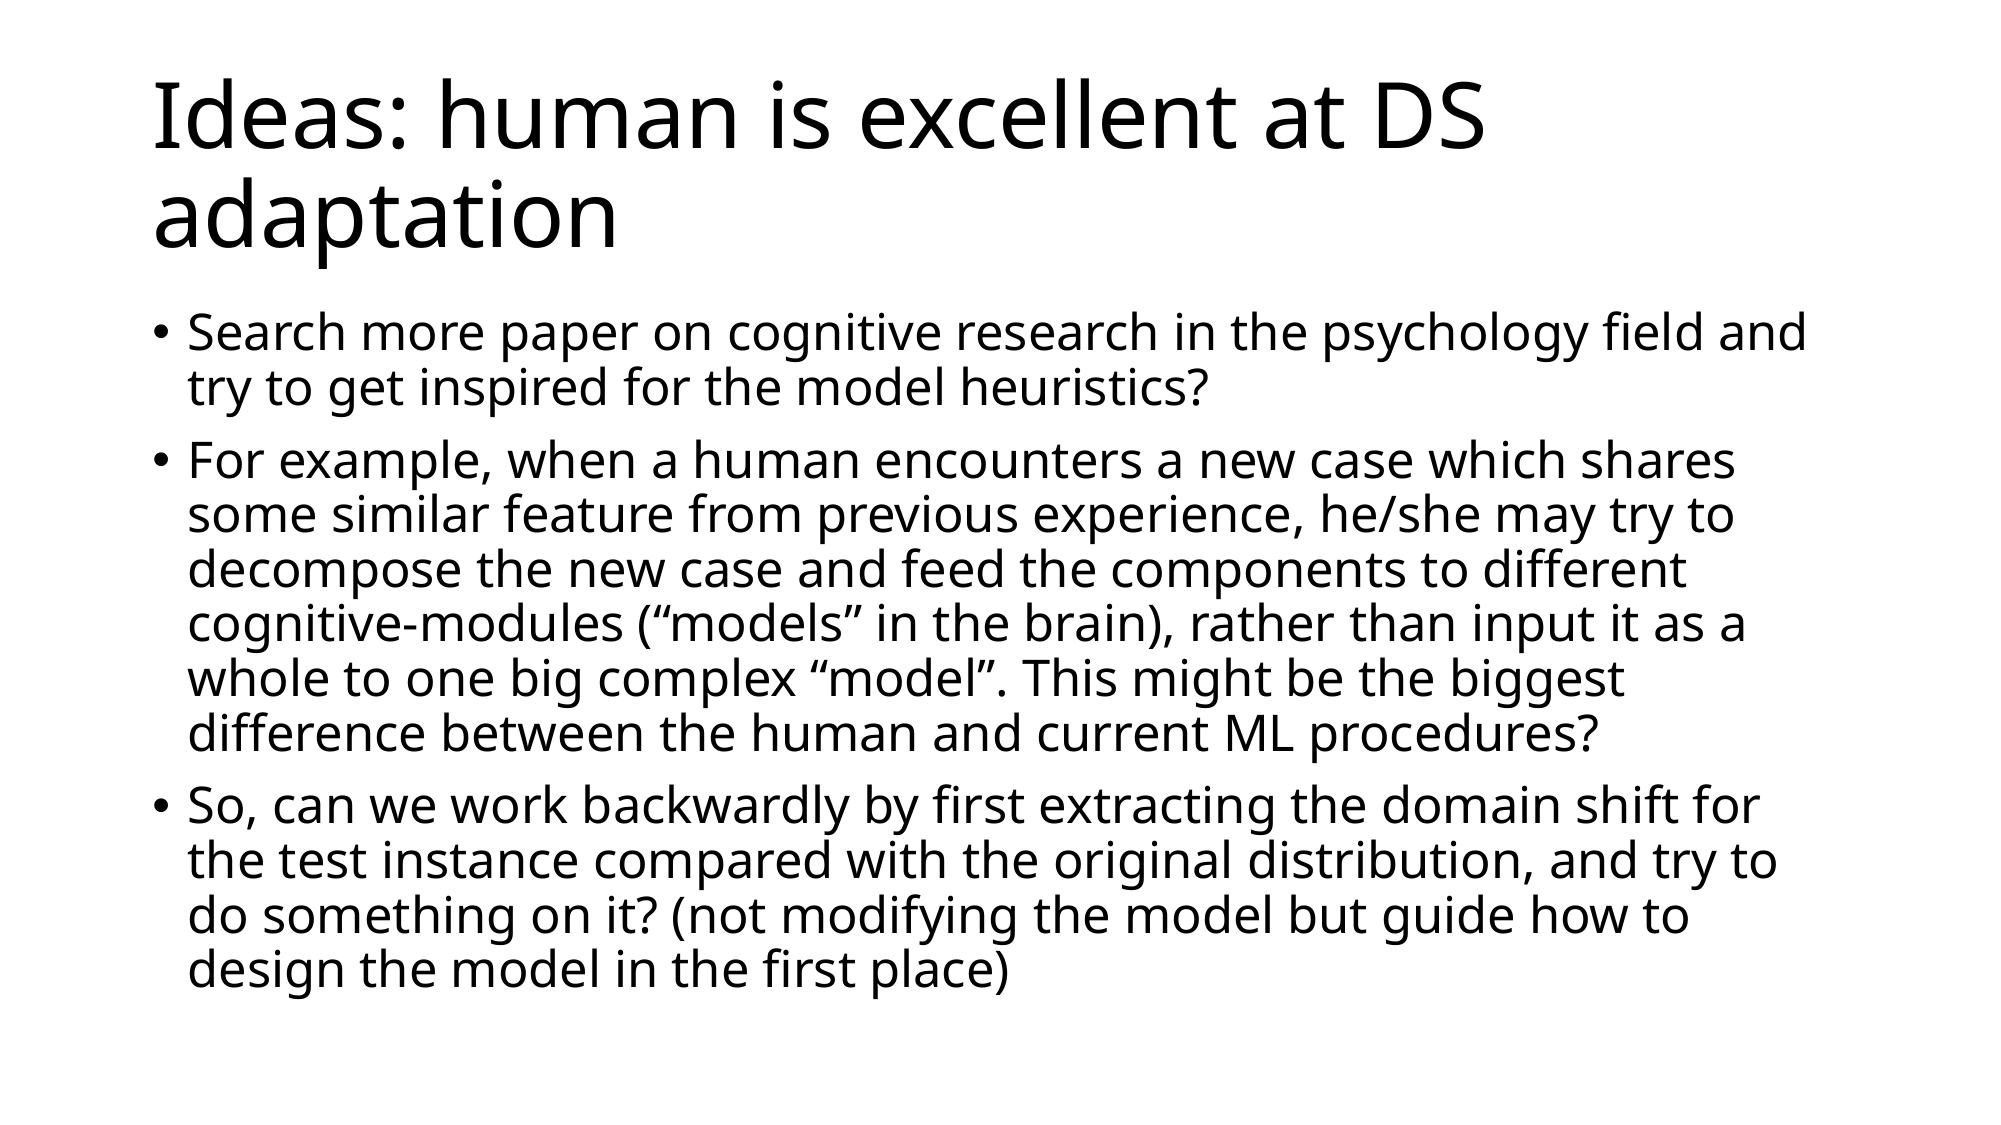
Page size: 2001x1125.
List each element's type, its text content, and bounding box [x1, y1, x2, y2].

list Search more paper on cognitive research in the psychology field and try to get inspired for the model heuristics? For example, when a human encounters a new case which shares some similar feature from previous experience, he/she may try to decompose the new case and feed the components to different cognitive-modules (“models” in the brain), rather than input it as a whole to one big complex “model”. This might be the biggest difference between the human and current ML procedures? So, can we work backwardly by first extracting the domain shift for the test instance compared with the original distribution, and try to do something on it? (not modifying the model but guide how to design the model in the first place) [137, 299, 1863, 1021]
title Ideas: human is excellent at DS adaptation [137, 59, 1863, 278]
